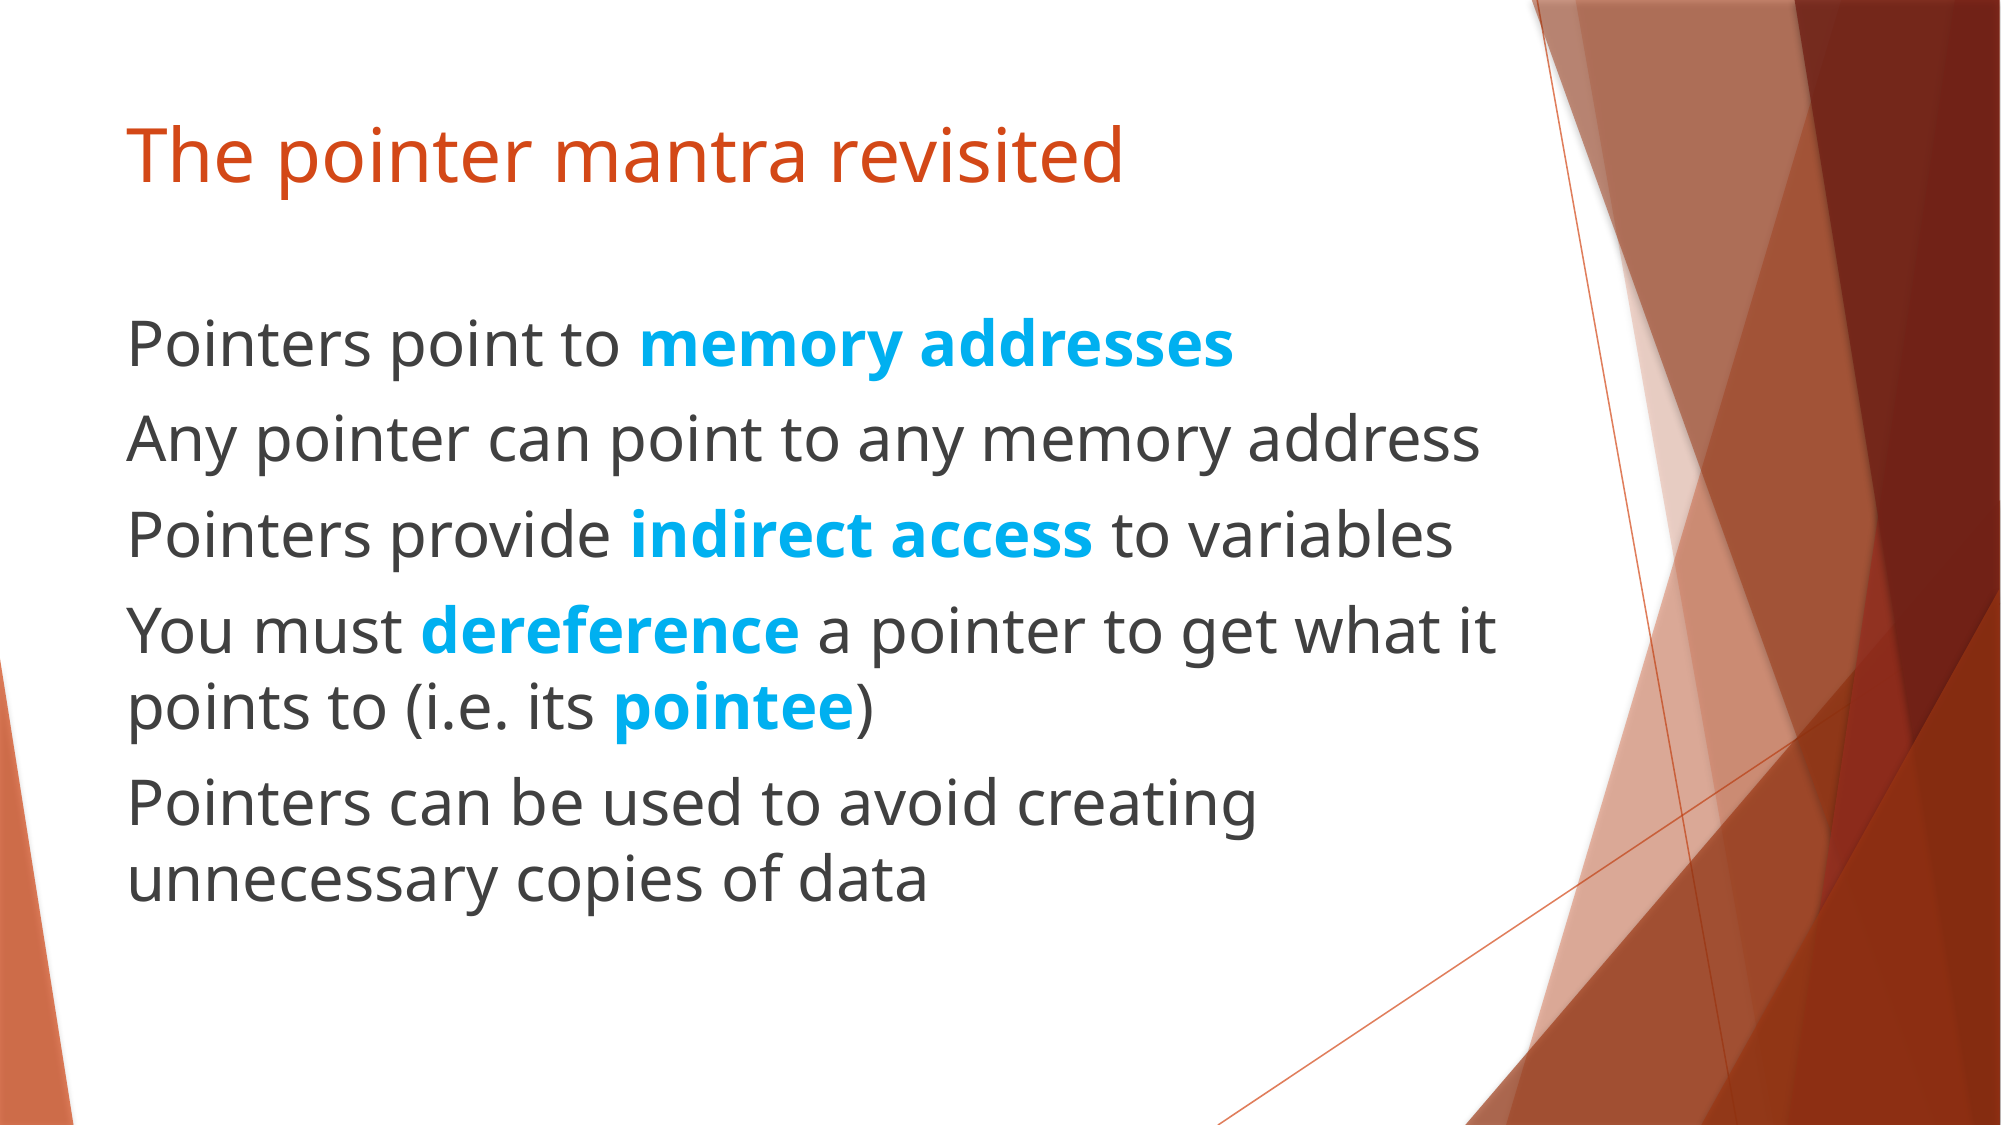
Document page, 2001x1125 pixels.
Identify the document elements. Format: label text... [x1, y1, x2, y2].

list Pointers point to memory addresses Any pointer can point to any memory address Pointers provide indirect access to variables You must dereference a pointer to get what it points to (i.e. its pointee) Pointers can be used to avoid creating unnecessary copies of data [111, 295, 1522, 932]
title The pointer mantra revisited [111, 99, 1522, 295]
